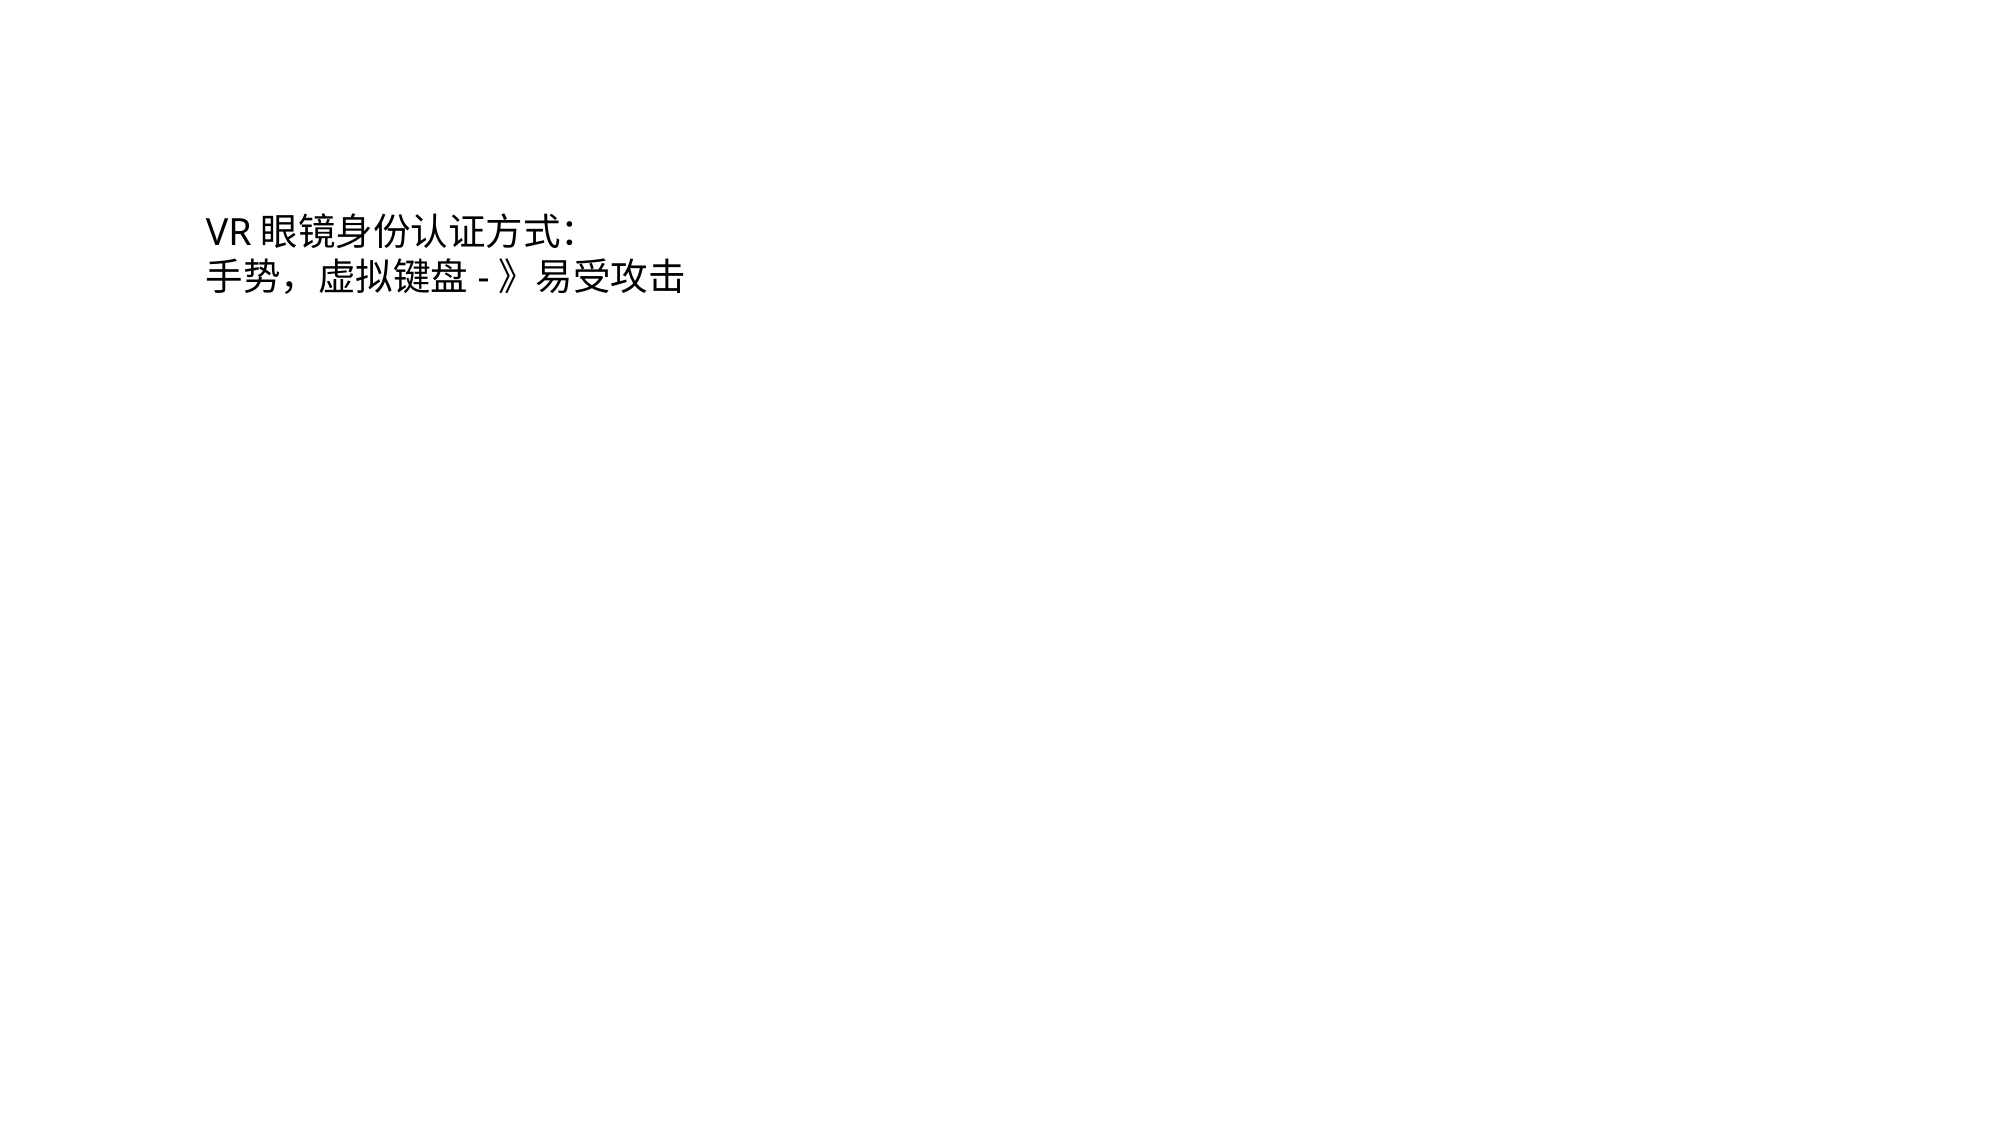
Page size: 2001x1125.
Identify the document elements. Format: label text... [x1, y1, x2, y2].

text_box VR眼镜身份认证方式： 手势，虚拟键盘-》易受攻击 [191, 201, 1474, 396]
